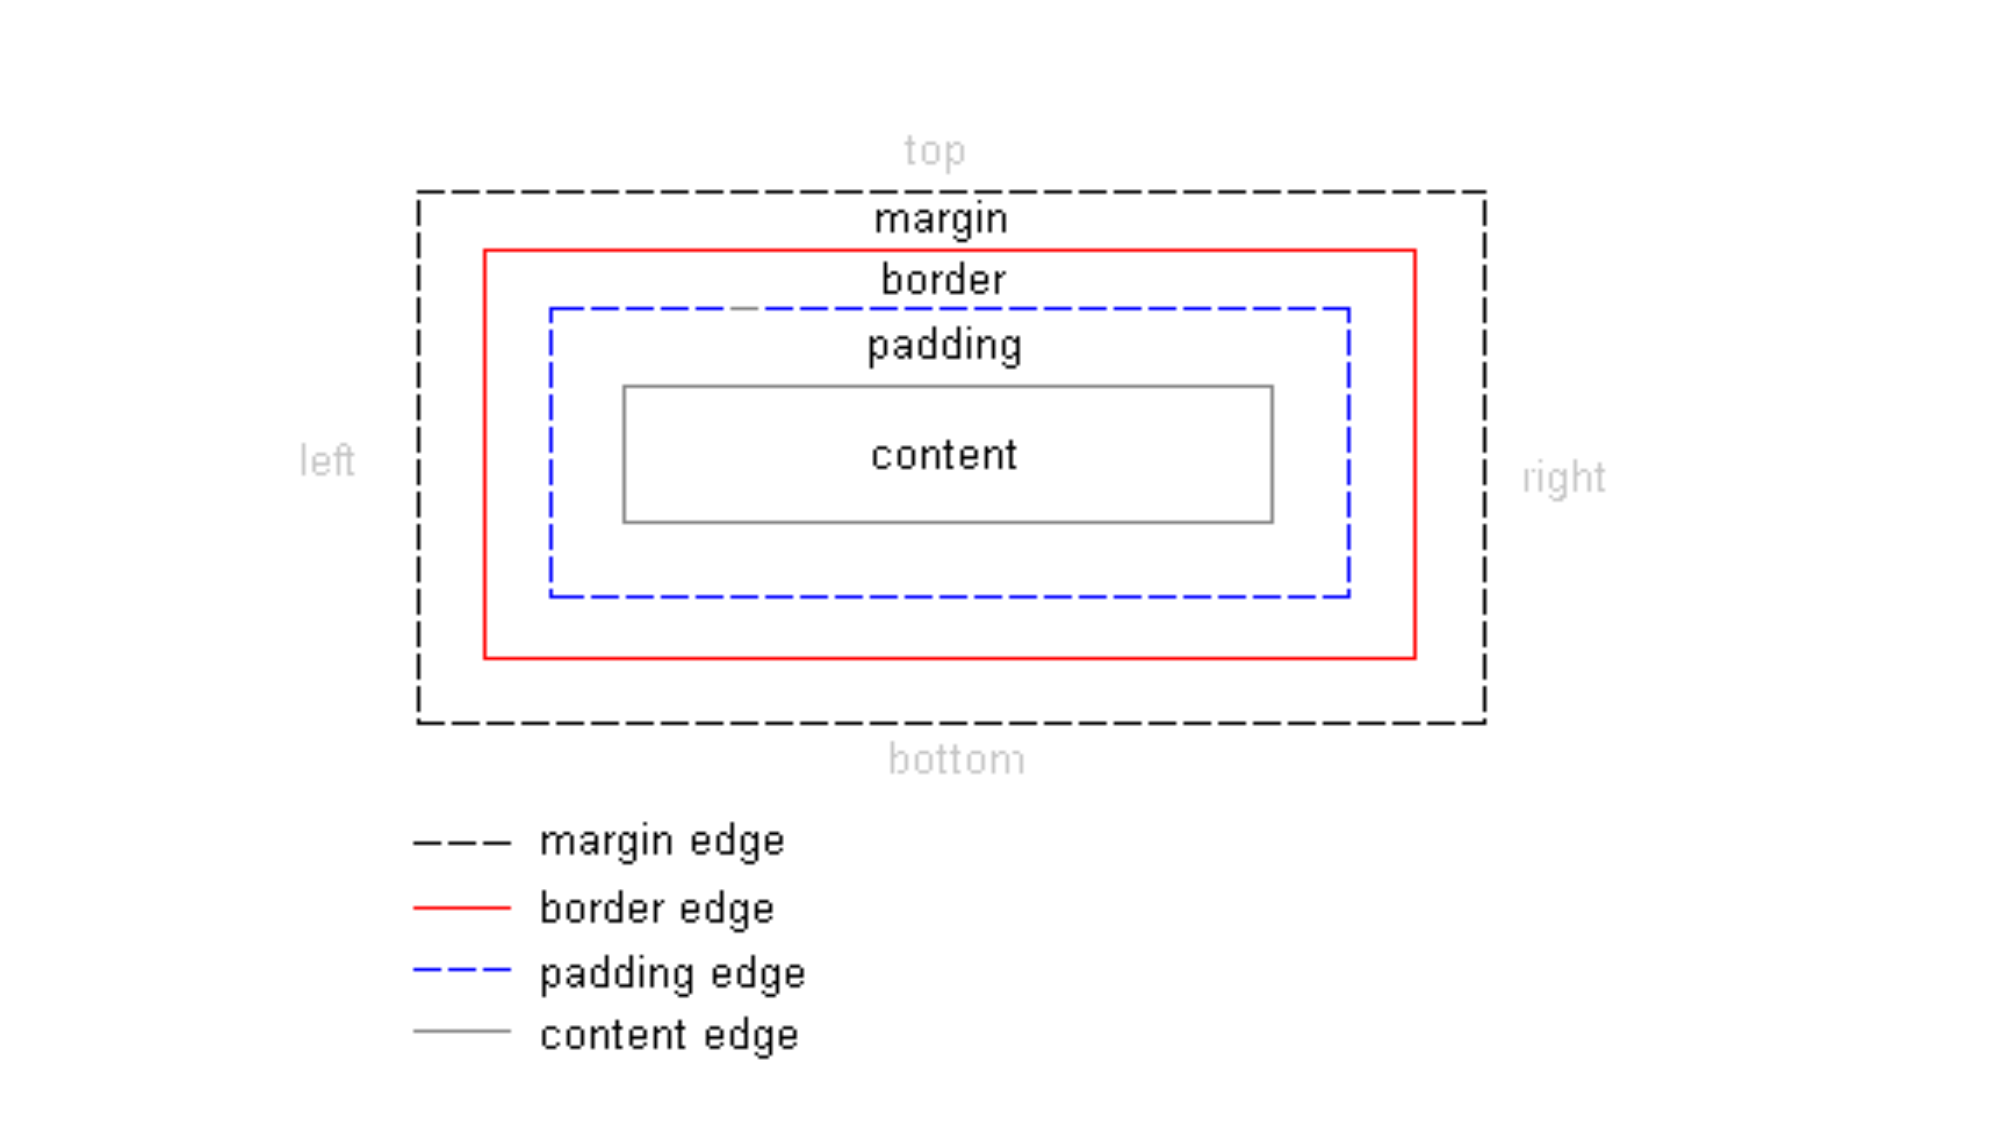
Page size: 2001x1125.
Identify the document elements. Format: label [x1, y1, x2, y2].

picture [230, 78, 1641, 1076]
